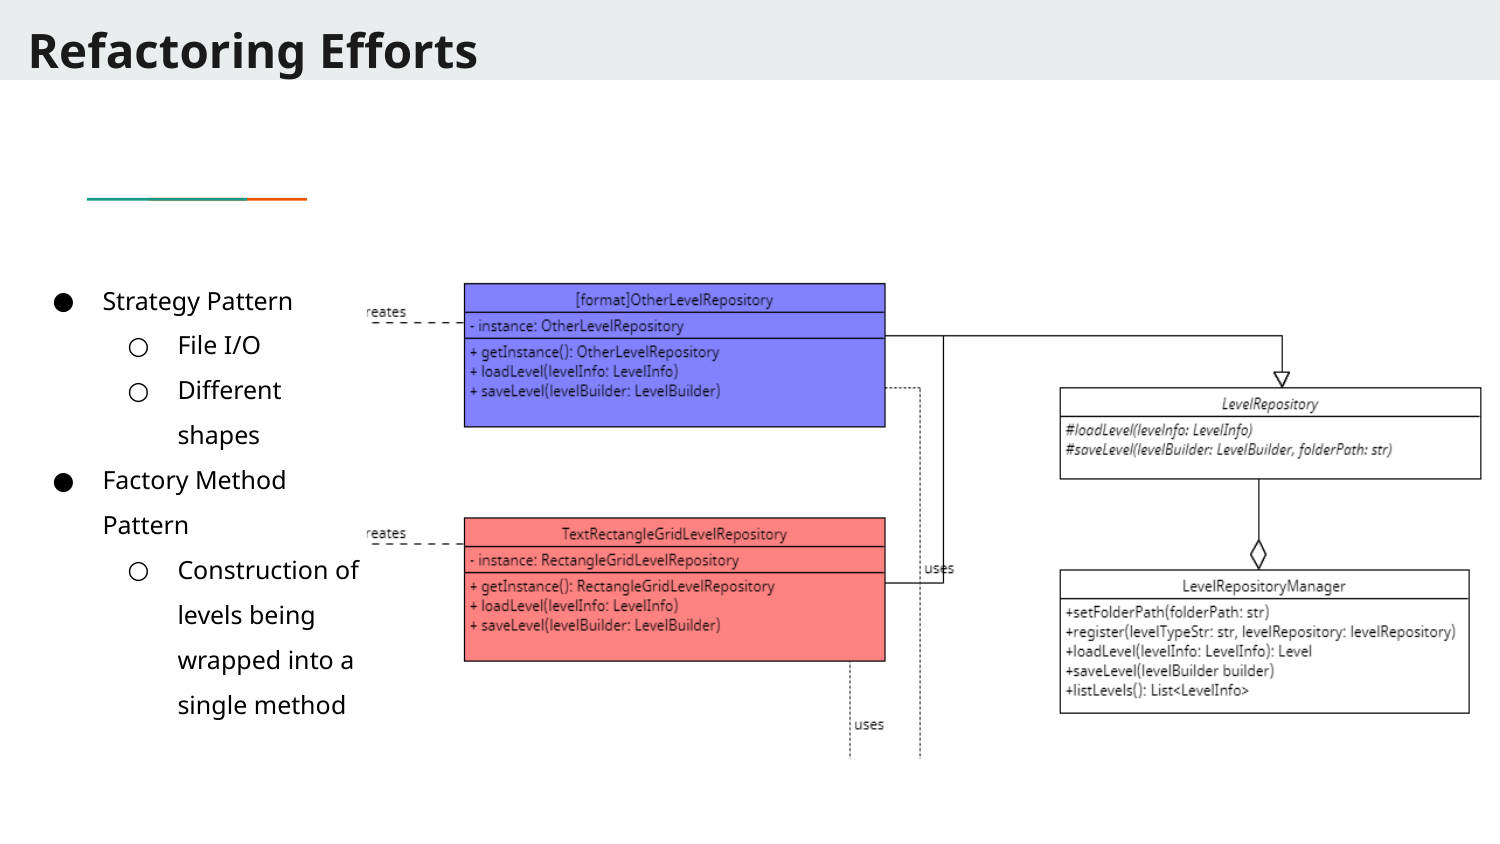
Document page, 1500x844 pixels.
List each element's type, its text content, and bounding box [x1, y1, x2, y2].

title Refactoring Efforts [12, 6, 1274, 94]
picture [366, 153, 1492, 759]
text_box Strategy Pattern File I/O Different shapes Factory Method Pattern Construction of levels being wrapped into a single method [12, 255, 363, 764]
